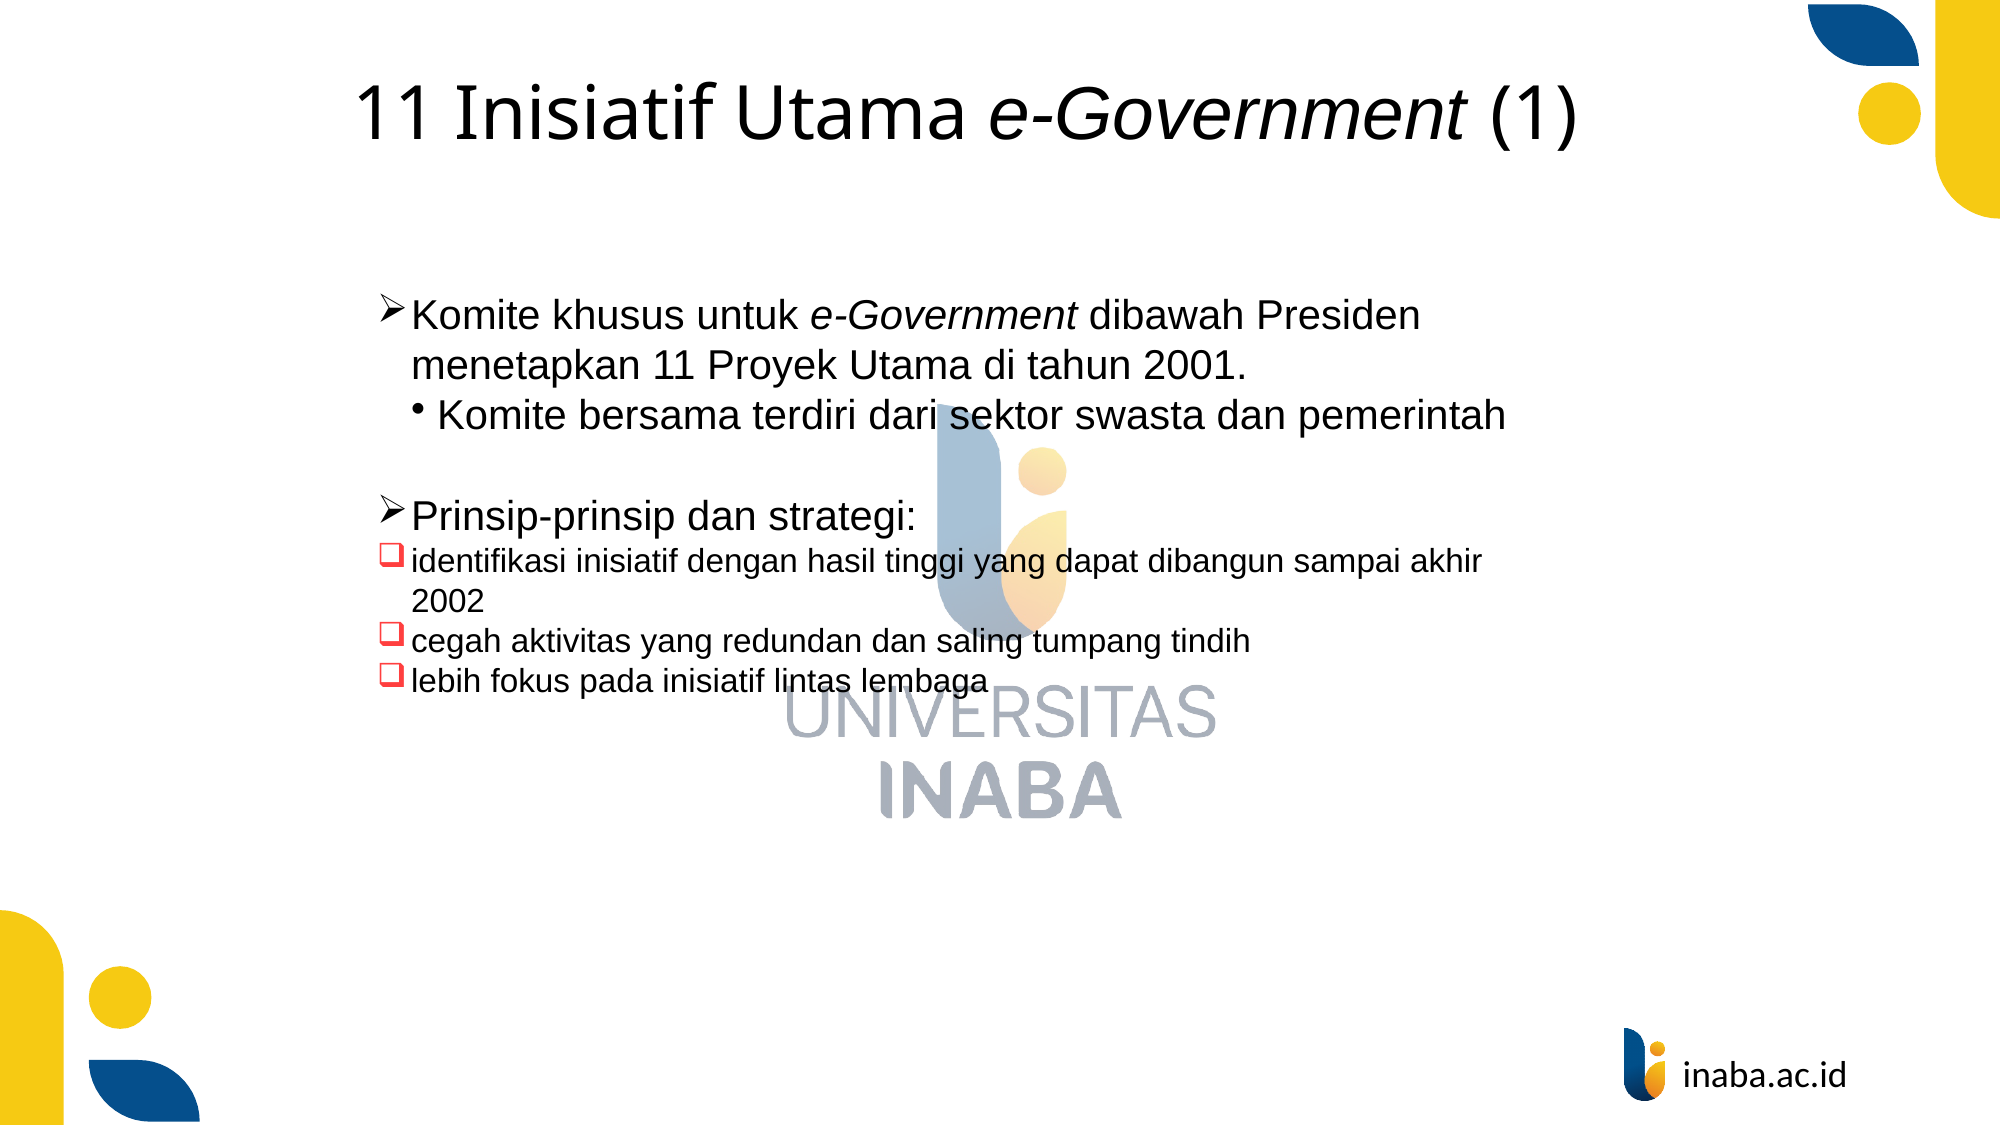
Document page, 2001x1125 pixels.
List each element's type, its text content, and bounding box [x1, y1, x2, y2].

title 11 Inisiatif Utama e-Government (1) [350, 13, 1656, 204]
text_box Komite khusus untuk e-Government dibawah Presiden menetapkan 11 Proyek Utama di tahun 2001. Komite bersama terdiri dari sektor swasta dan pemerintah Prinsip-prinsip dan strategi: identifikasi inisiatif dengan hasil tinggi yang dapat dibangun sampai akhir 2002 cegah aktivitas yang redundan dan saling tumpang tindih lebih fokus pada inisiatif lintas lembaga [375, 285, 1570, 700]
table_cell [774, 700, 1226, 871]
picture [1624, 1028, 1665, 1101]
